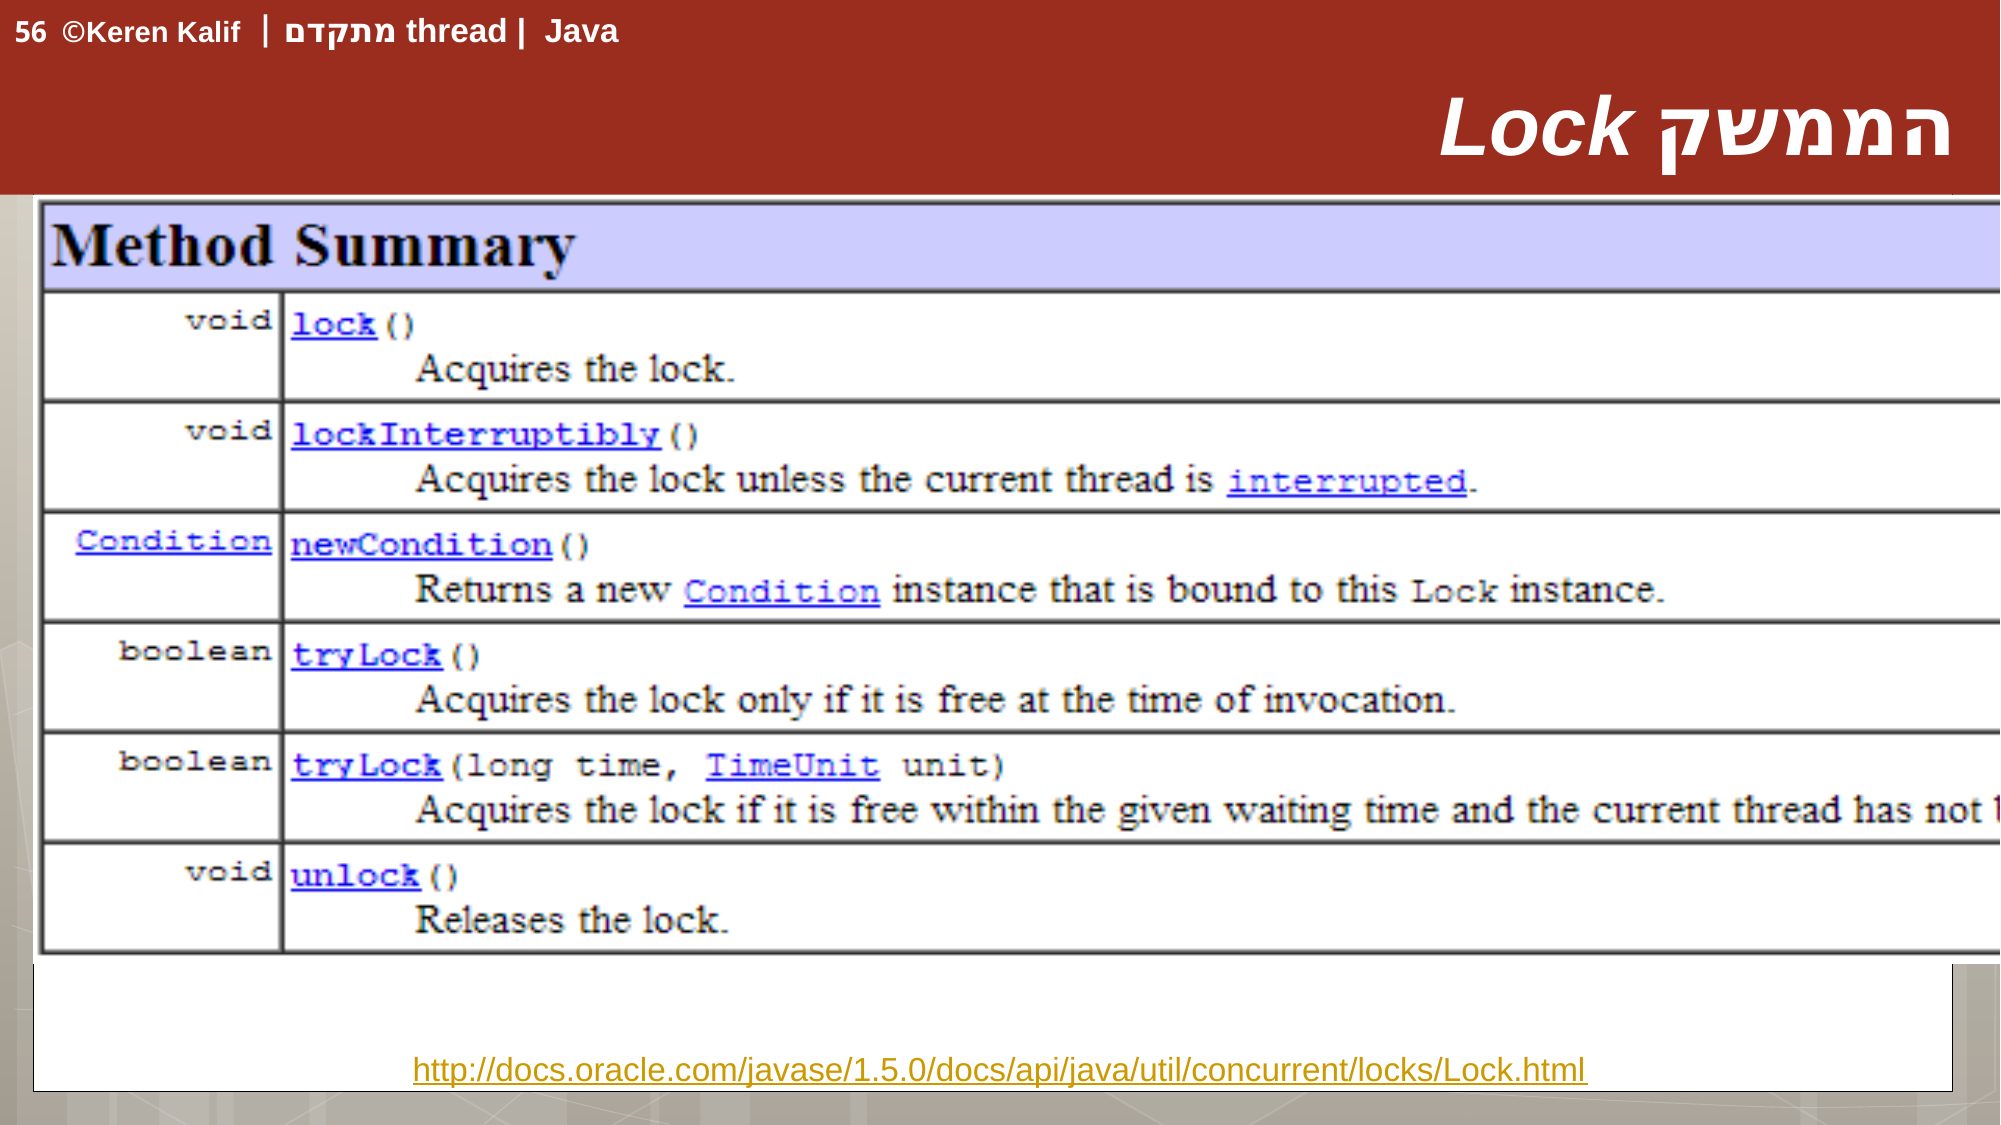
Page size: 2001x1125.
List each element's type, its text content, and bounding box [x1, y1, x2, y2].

title הממשק Lock [0, 64, 1973, 187]
picture [33, 195, 2000, 964]
text_box http://docs.oracle.com/javase/1.5.0/docs/api/java/util/concurrent/locks/Lock.html [0, 1040, 2000, 1095]
